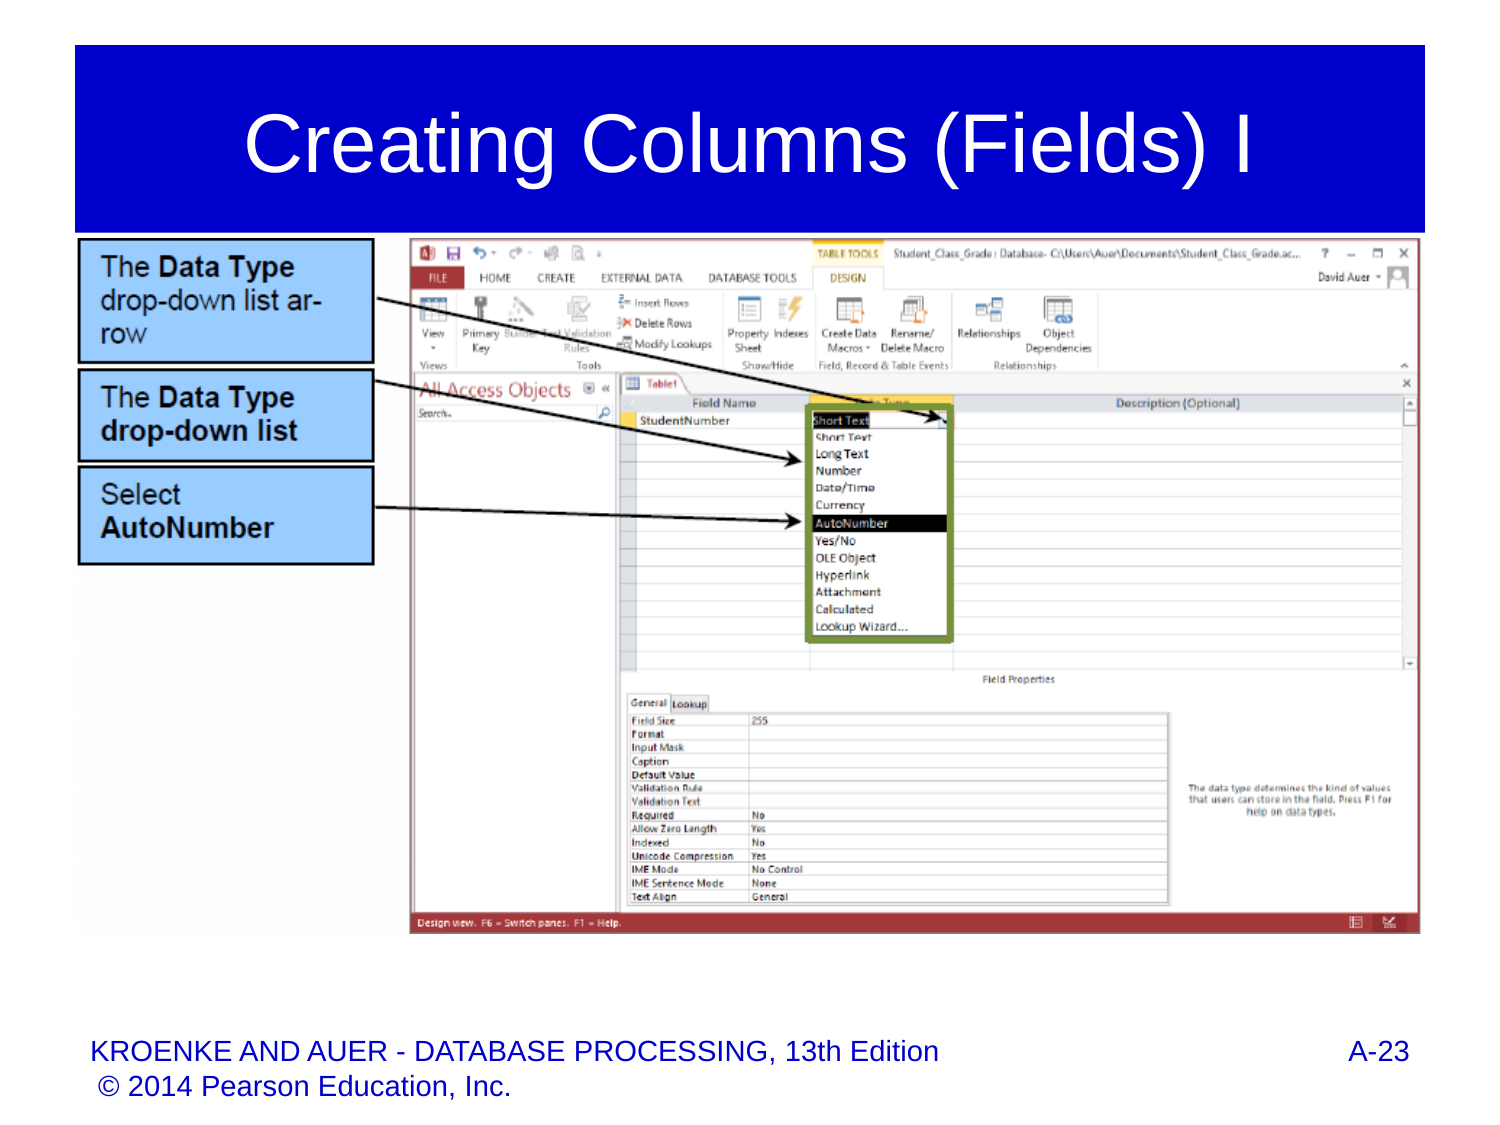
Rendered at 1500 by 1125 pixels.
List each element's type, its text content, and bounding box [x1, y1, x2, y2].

picture [74, 238, 1426, 935]
title Creating Columns (Fields) I [75, 45, 1425, 233]
footer KROENKE AND AUER - DATABASE PROCESSING, 13th Edition © 2014 Pearson Education, Inc. [74, 1024, 963, 1104]
slide_number A-23 [1074, 1024, 1426, 1103]
